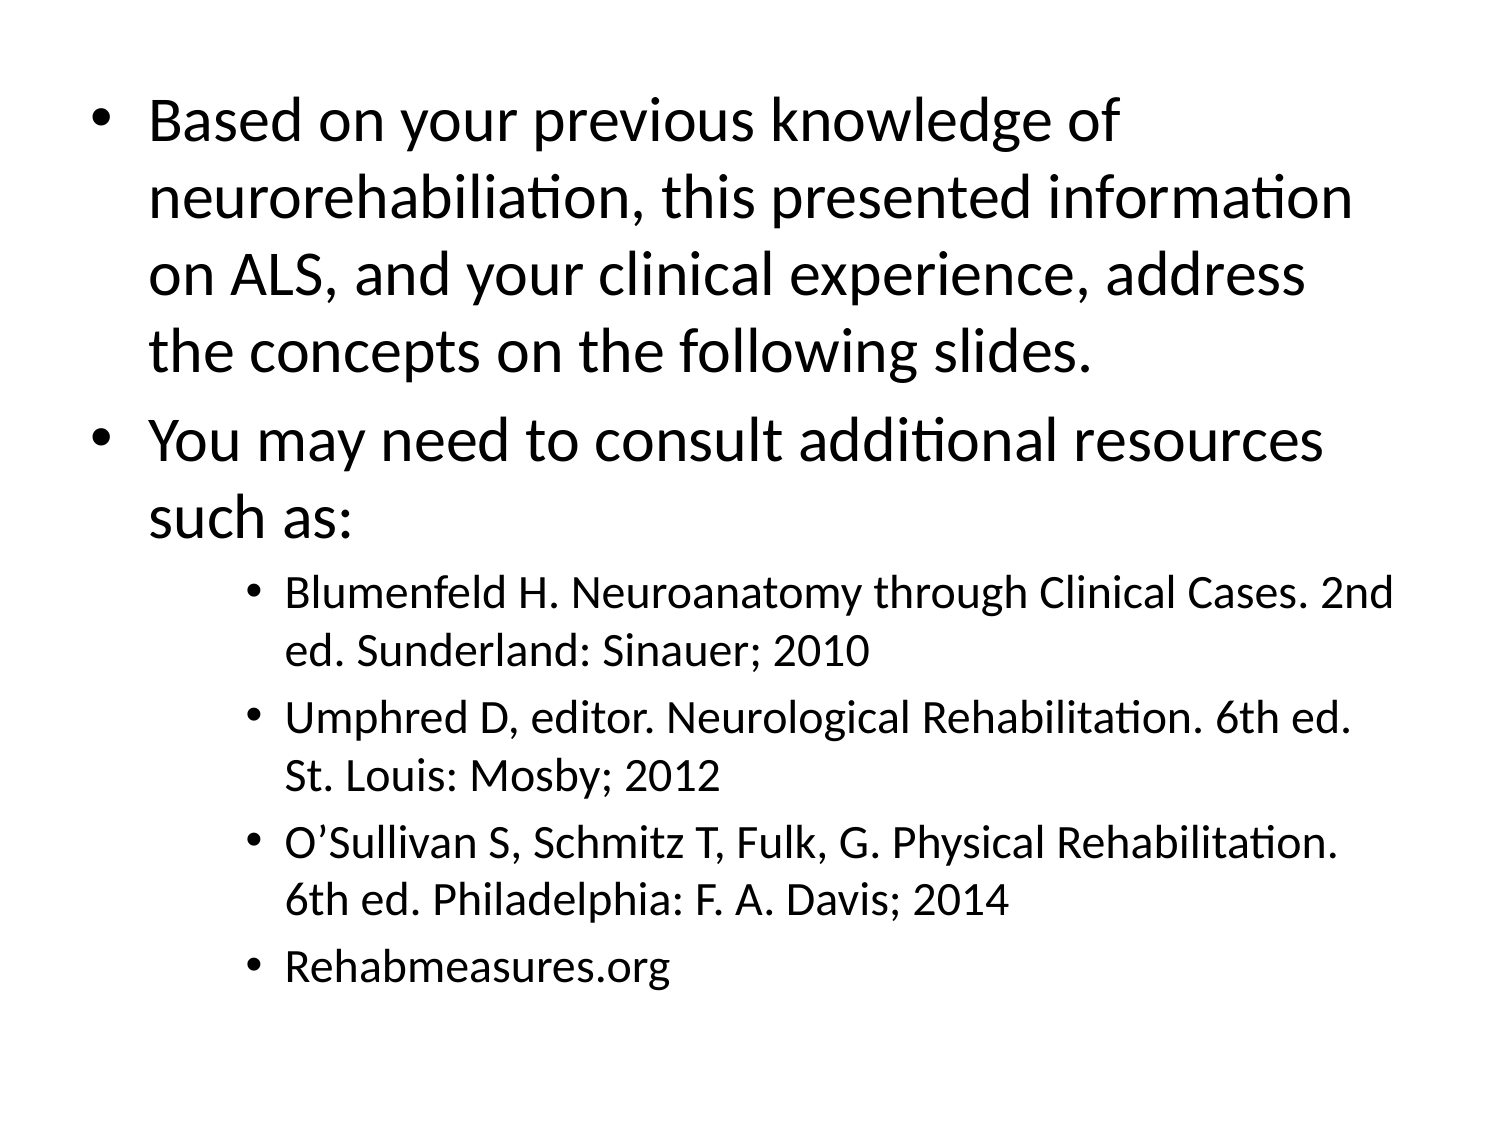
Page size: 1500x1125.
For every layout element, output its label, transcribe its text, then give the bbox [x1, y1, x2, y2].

list Based on your previous knowledge of neurorehabiliation, this presented information on ALS, and your clinical experience, address the concepts on the following slides. You may need to consult additional resources such as: Blumenfeld H. Neuroanatomy through Clinical Cases. 2nd ed. Sunderland: Sinauer; 2010 Umphred D, editor. Neurological Rehabilitation. 6th ed. St. Louis: Mosby; 2012 O’Sullivan S, Schmitz T, Fulk, G. Physical Rehabilitation. 6th ed. Philadelphia: F. A. Davis; 2014 Rehabmeasures.org [75, 70, 1425, 1005]
